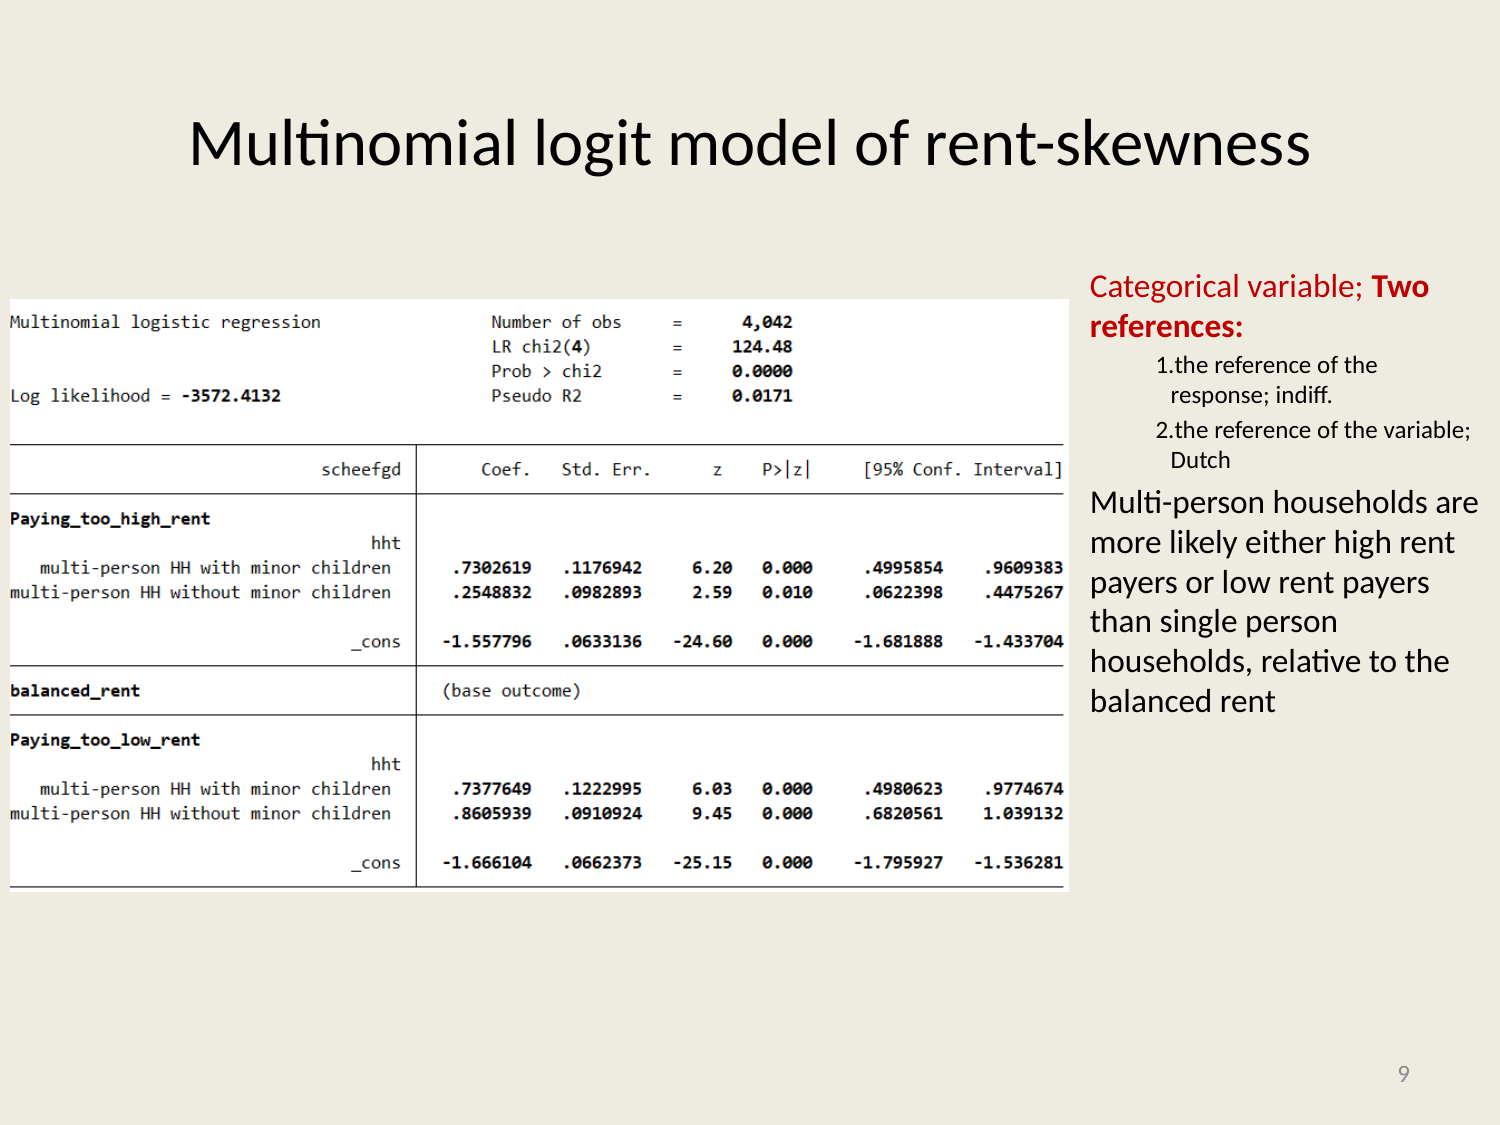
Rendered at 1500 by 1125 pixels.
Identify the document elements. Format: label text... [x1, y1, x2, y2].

text_box Categorical variable; Two references: the reference of the response; indiff. the reference of the variable; Dutch Multi-person households are more likely either high rent payers or low rent payers than single person households, relative to the balanced rent [1074, 256, 1496, 999]
title Multinomial logit model of rent-skewness [75, 45, 1425, 233]
slide_number 9 [1074, 1042, 1425, 1103]
picture [10, 299, 1070, 892]
